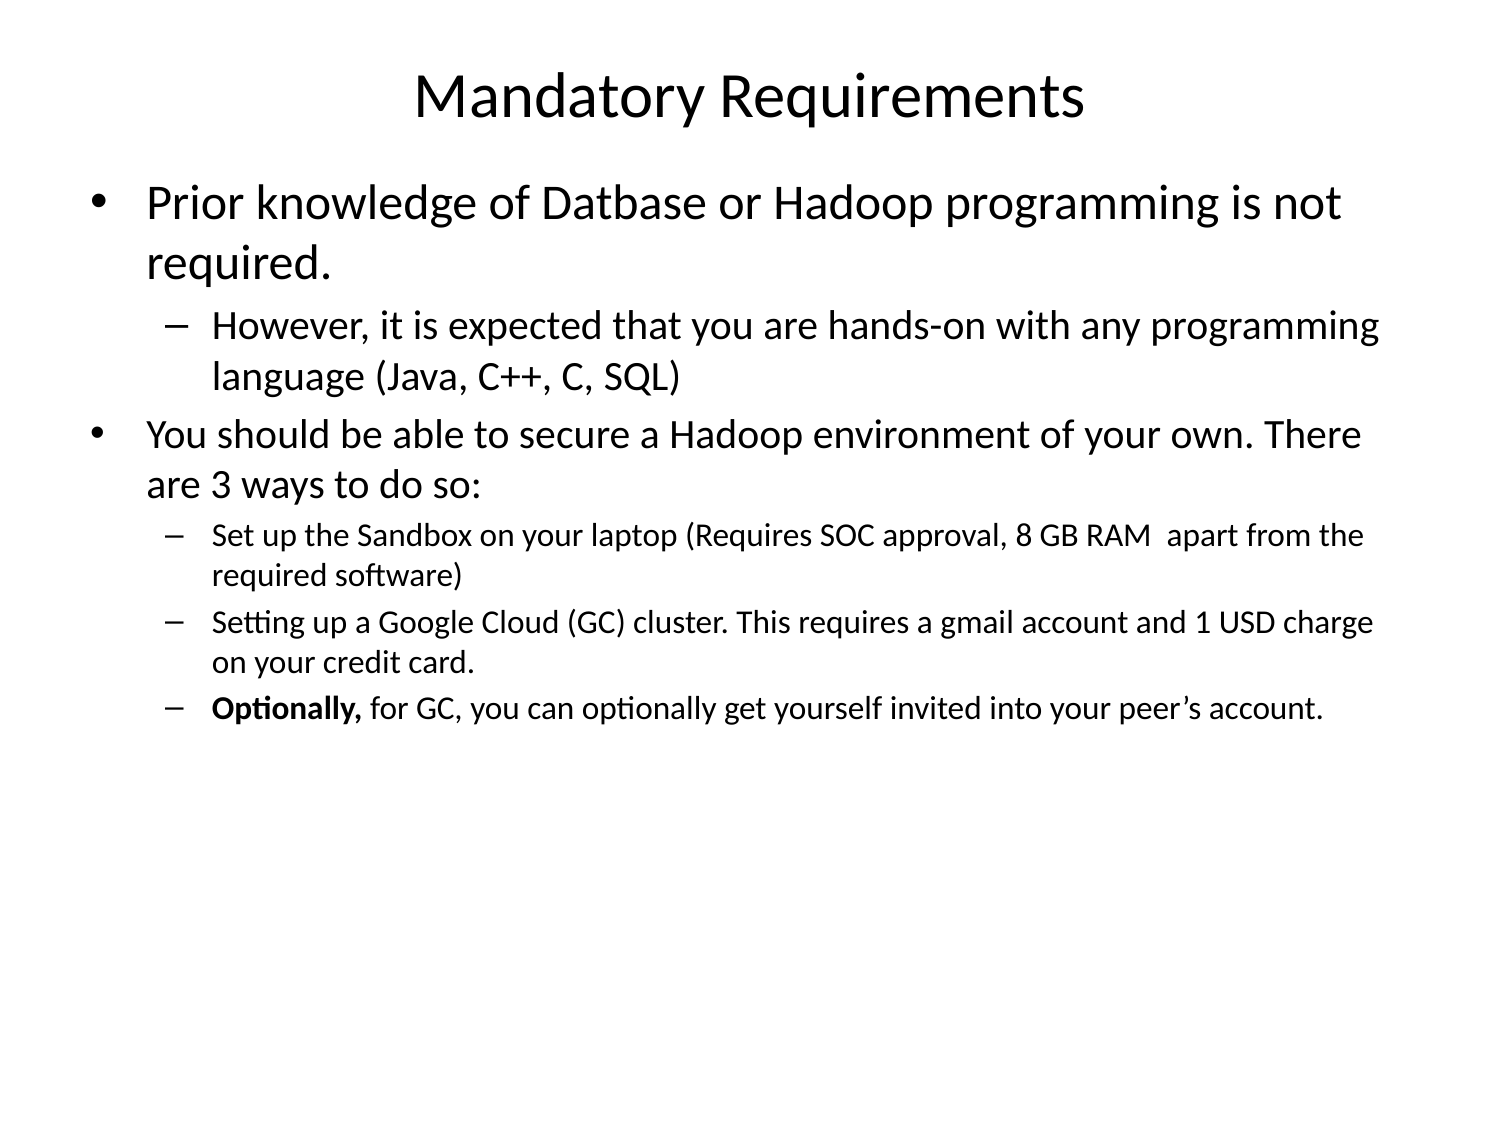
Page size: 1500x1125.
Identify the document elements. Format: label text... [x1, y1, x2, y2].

title Mandatory Requirements [75, 45, 1425, 138]
list Prior knowledge of Datbase or Hadoop programming is not required. However, it is expected that you are hands-on with any programming language (Java, C++, C, SQL) You should be able to secure a Hadoop environment of your own. There are 3 ways to do so: Set up the Sandbox on your laptop (Requires SOC approval, 8 GB RAM apart from the required software) Setting up a Google Cloud (GC) cluster. This requires a gmail account and 1 USD charge on your credit card. Optionally, for GC, you can optionally get yourself invited into your peer’s account. [75, 162, 1425, 750]
